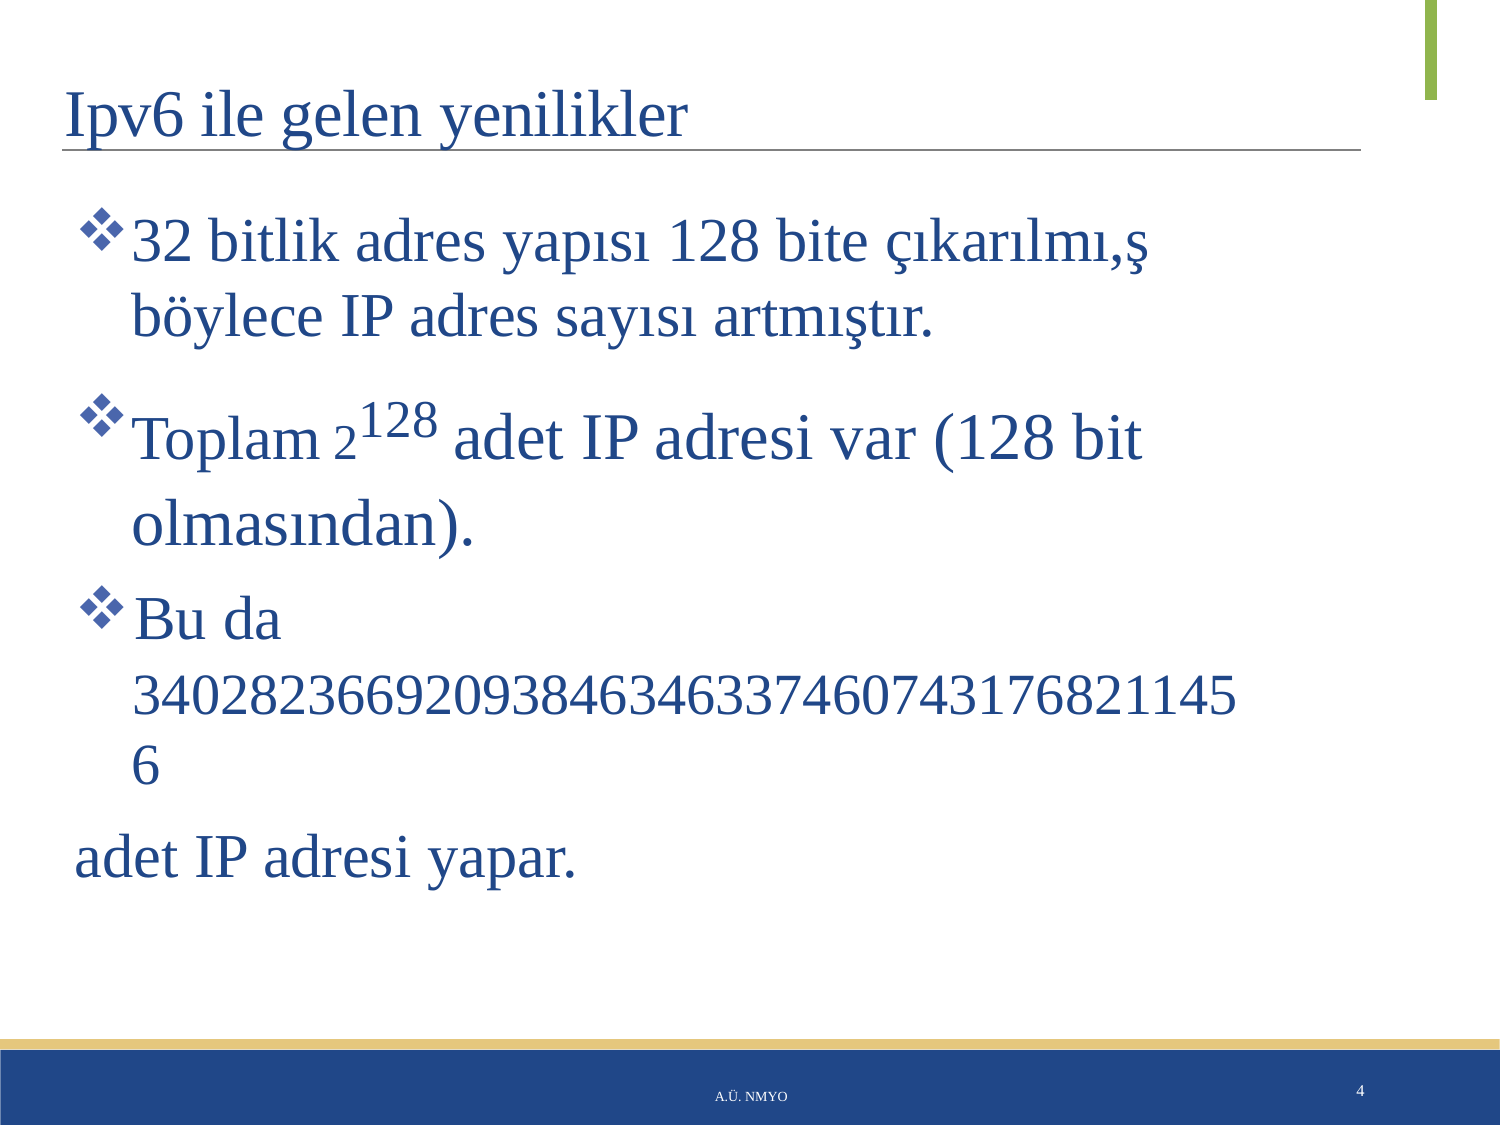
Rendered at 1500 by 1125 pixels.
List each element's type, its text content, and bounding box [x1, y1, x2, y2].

footer A.Ü. NMYO [453, 890, 1047, 1125]
slide_number 4 [1218, 1059, 1380, 1120]
list 32 bitlik adres yapısı 128 bite çıkarılmı,ş böylece IP adres sayısı artmıştır. Toplam 2128 adet IP adresi var (128 bit olmasından). Bu da 340282366920938463463374607431768211456 adet IP adresi yapar. [68, 197, 1381, 890]
title Ipv6 ile gelen yenilikler [62, 0, 1438, 150]
